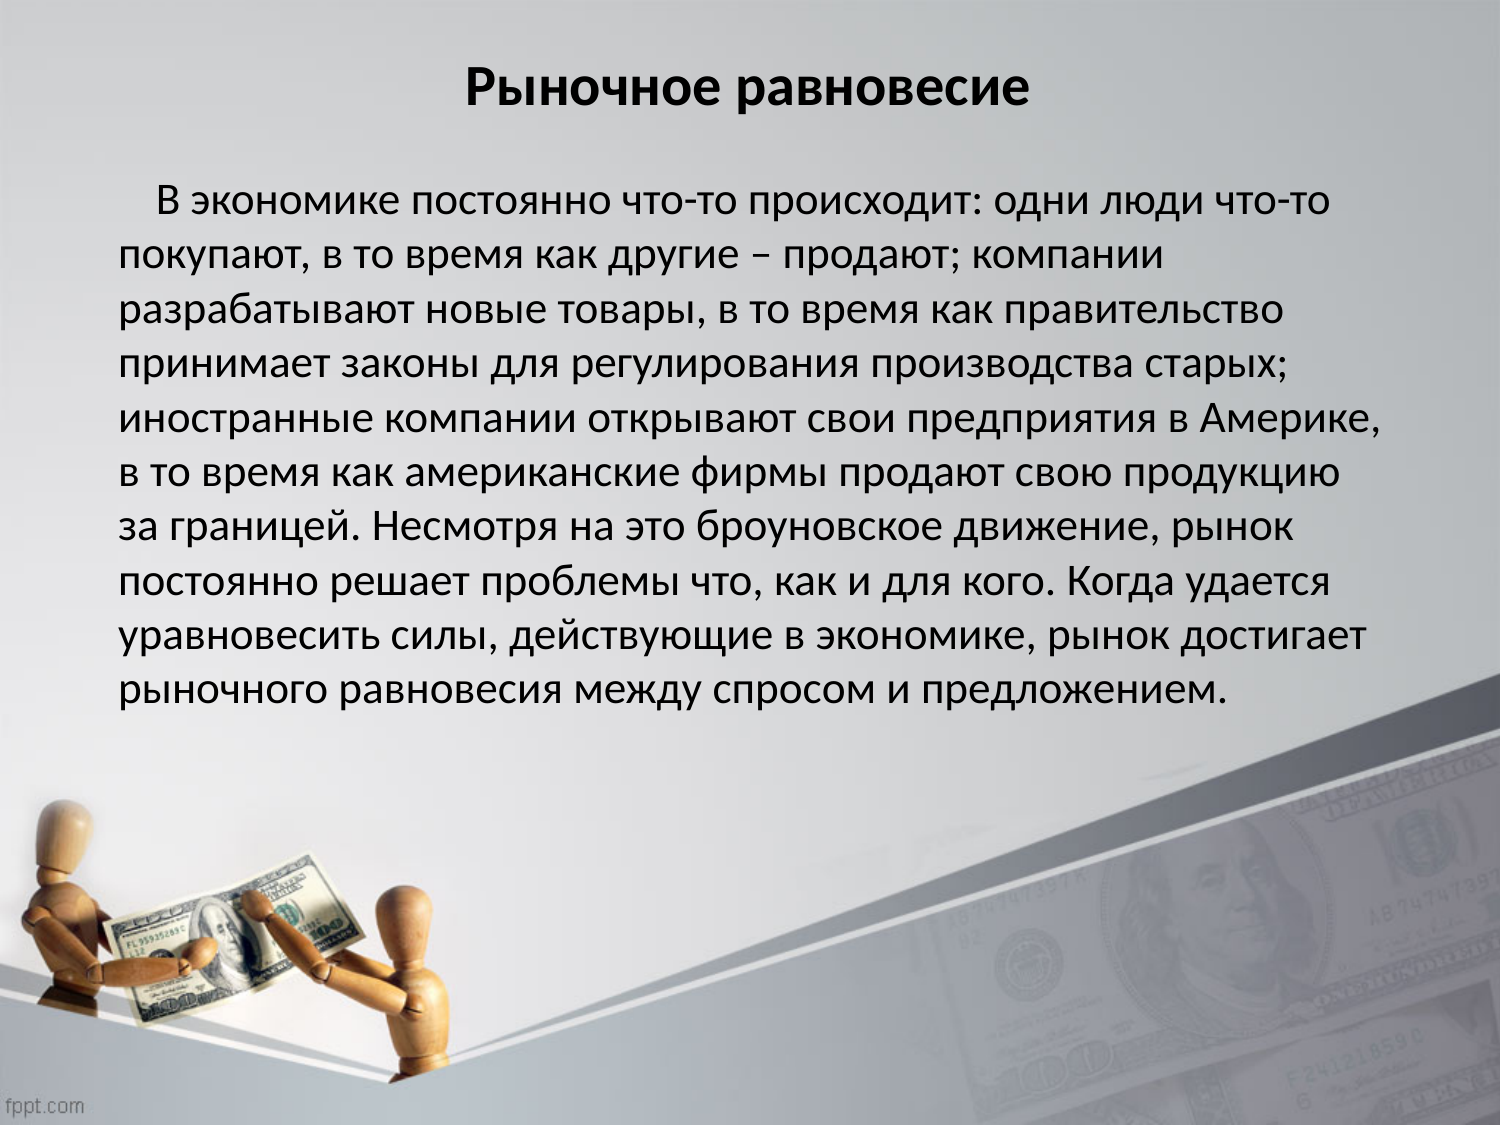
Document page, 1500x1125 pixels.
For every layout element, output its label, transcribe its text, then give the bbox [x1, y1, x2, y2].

title Рыночное равновесие [73, 36, 1424, 128]
picture [0, 0, 1500, 1125]
list В экономике постоянно что-то происходит: одни люди что-то покупают, в то время как другие – продают; компании разрабатывают новые товары, в то время как правительство принимает законы для регулирования производства старых; иностранные компании открывают свои предприятия в Америке, в то время как американские фирмы продают свою продукцию за границей. Несмотря на это броуновское движение, рынок постоянно решает проблемы что, как и для кого. Когда удается уравновесить силы, действующие в экономике, рынок достигает рыночного равновесия между спросом и предложением. [48, 161, 1399, 738]
